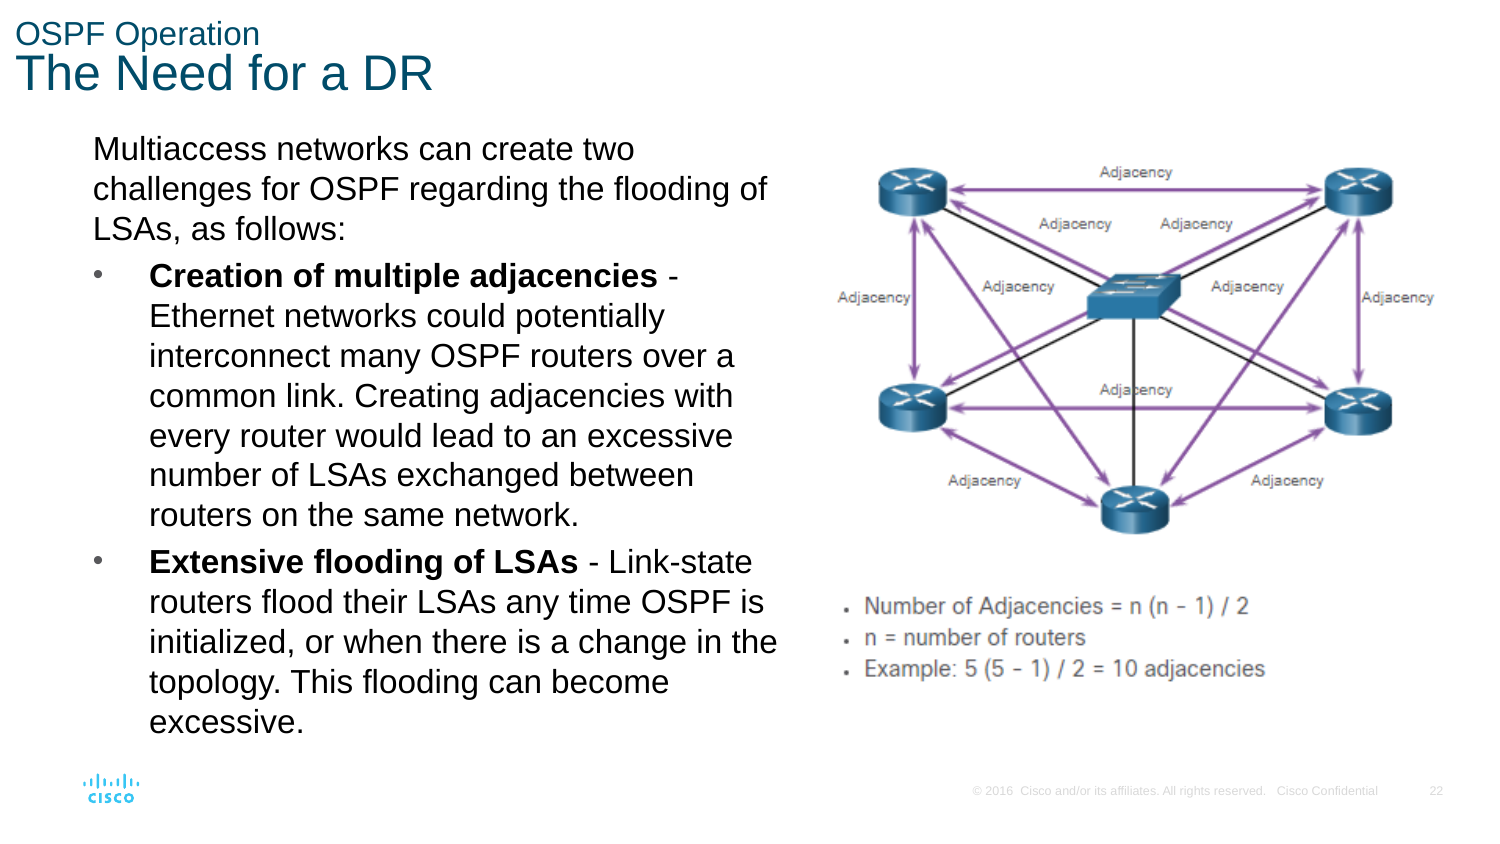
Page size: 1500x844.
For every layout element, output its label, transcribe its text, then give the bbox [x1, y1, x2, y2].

list Multiaccess networks can create two challenges for OSPF regarding the flooding of LSAs, as follows: Creation of multiple adjacencies - Ethernet networks could potentially interconnect many OSPF routers over a common link. Creating adjacencies with every router would lead to an excessive number of LSAs exchanged between routers on the same network. Extensive flooding of LSAs - Link-state routers flood their LSAs any time OSPF is initialized, or when there is a change in the topology. This flooding can become excessive. [77, 120, 800, 726]
picture [824, 154, 1447, 691]
title OSPF Operation The Need for a DR [0, 0, 1369, 121]
